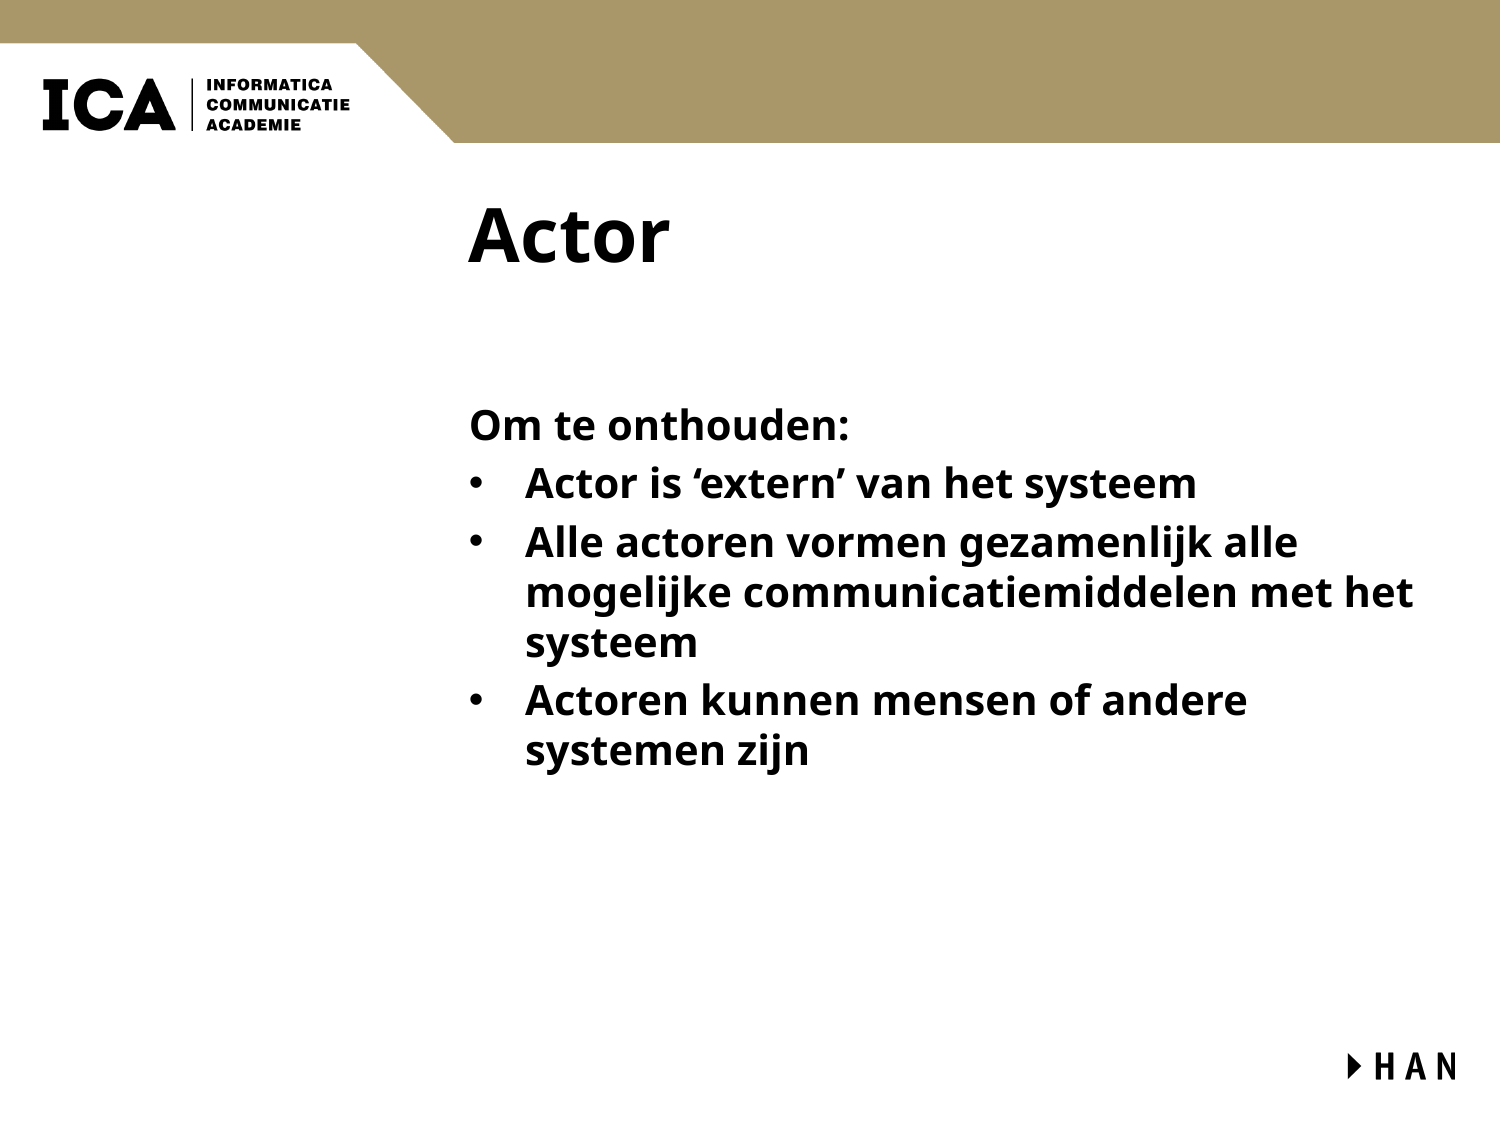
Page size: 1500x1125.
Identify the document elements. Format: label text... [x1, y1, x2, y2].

title Actor [453, 179, 1455, 287]
list Om te onthouden: Actor is ‘extern’ van het systeem Alle actoren vormen gezamenlijk alle mogelijke communicatiemiddelen met het systeem Actoren kunnen mensen of andere systemen zijn [453, 391, 1455, 1040]
